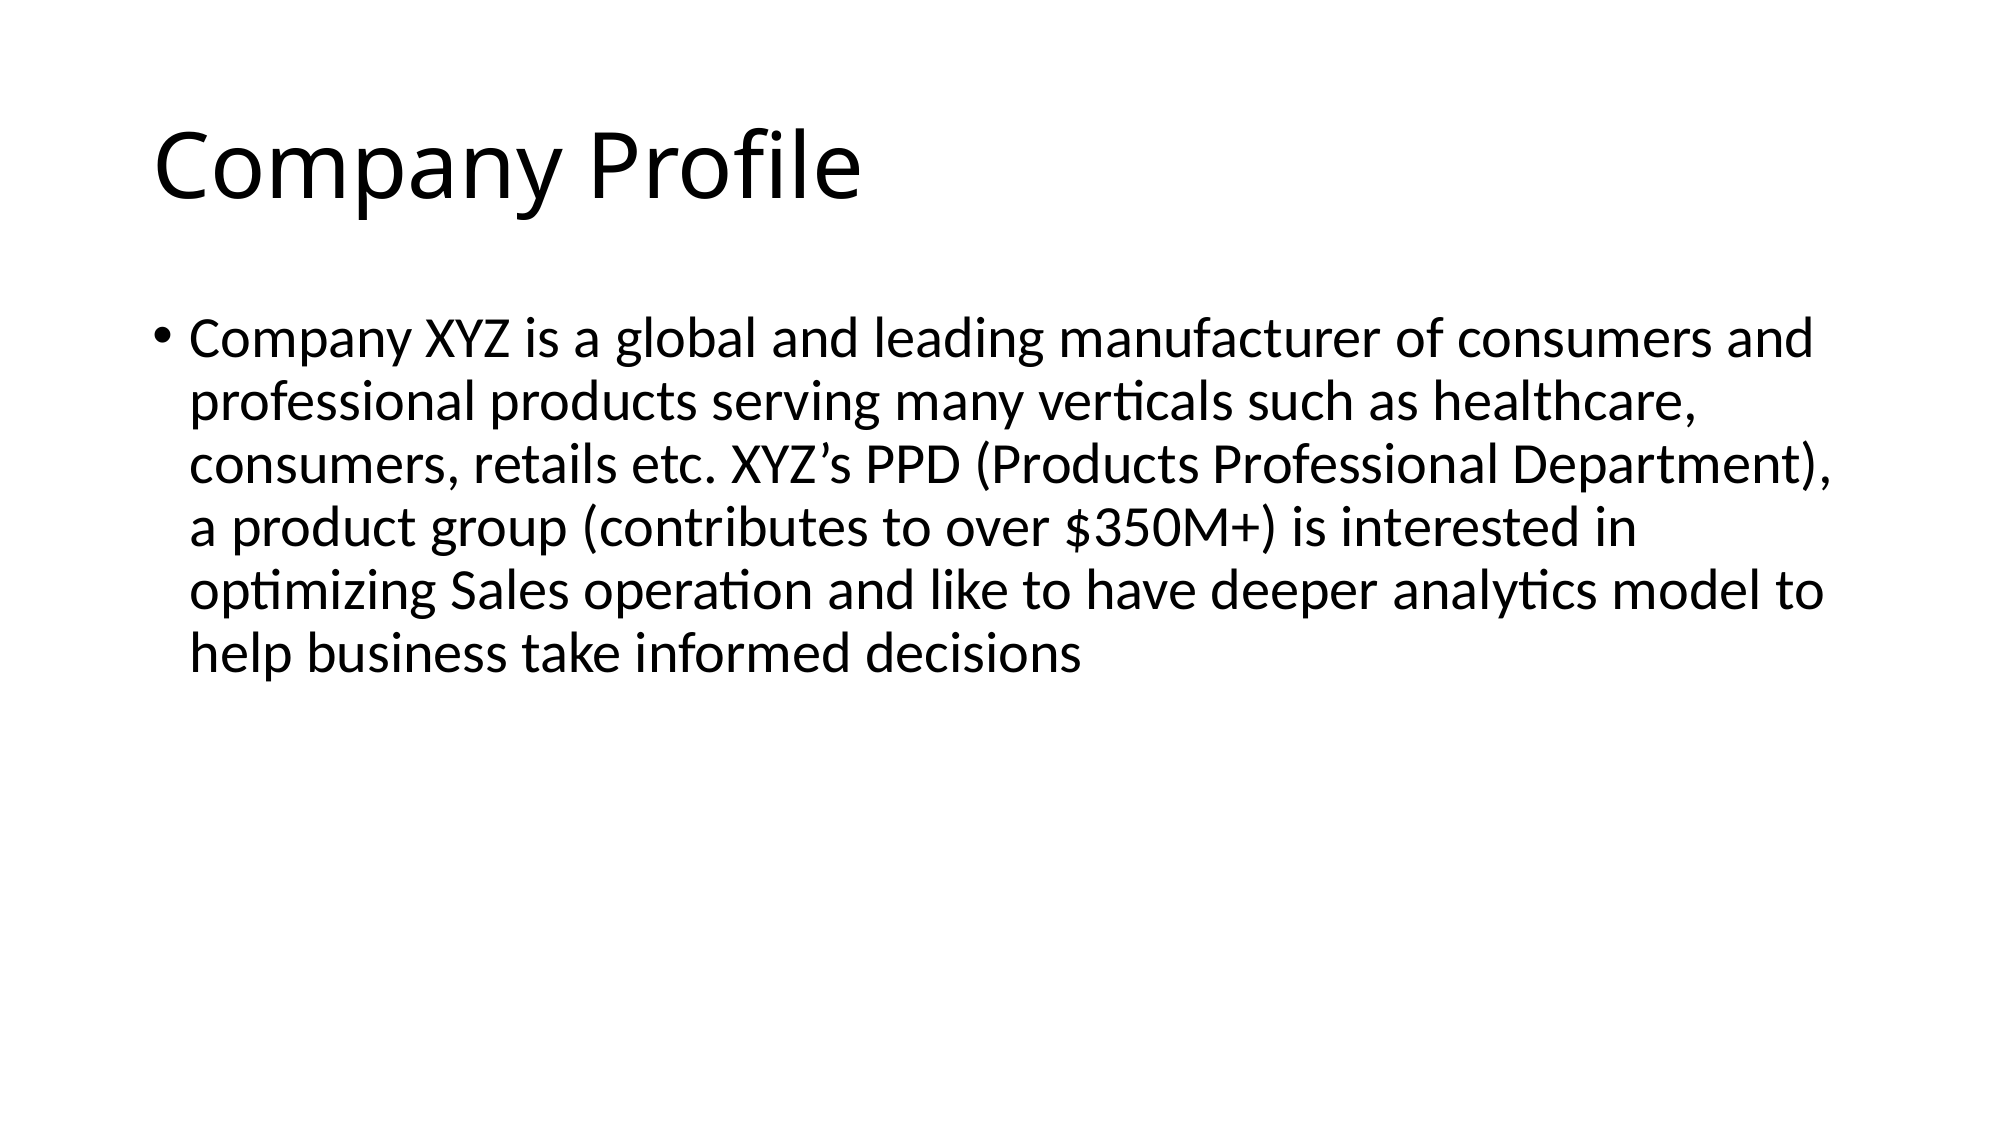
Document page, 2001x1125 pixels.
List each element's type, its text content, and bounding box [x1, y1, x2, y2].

list Company XYZ is a global and leading manufacturer of consumers and professional products serving many verticals such as healthcare, consumers, retails etc. XYZ’s PPD (Products Professional Department), a product group (contributes to over $350M+) is interested in optimizing Sales operation and like to have deeper analytics model to help business take informed decisions [137, 299, 1863, 1014]
title Company Profile [137, 59, 1863, 278]
